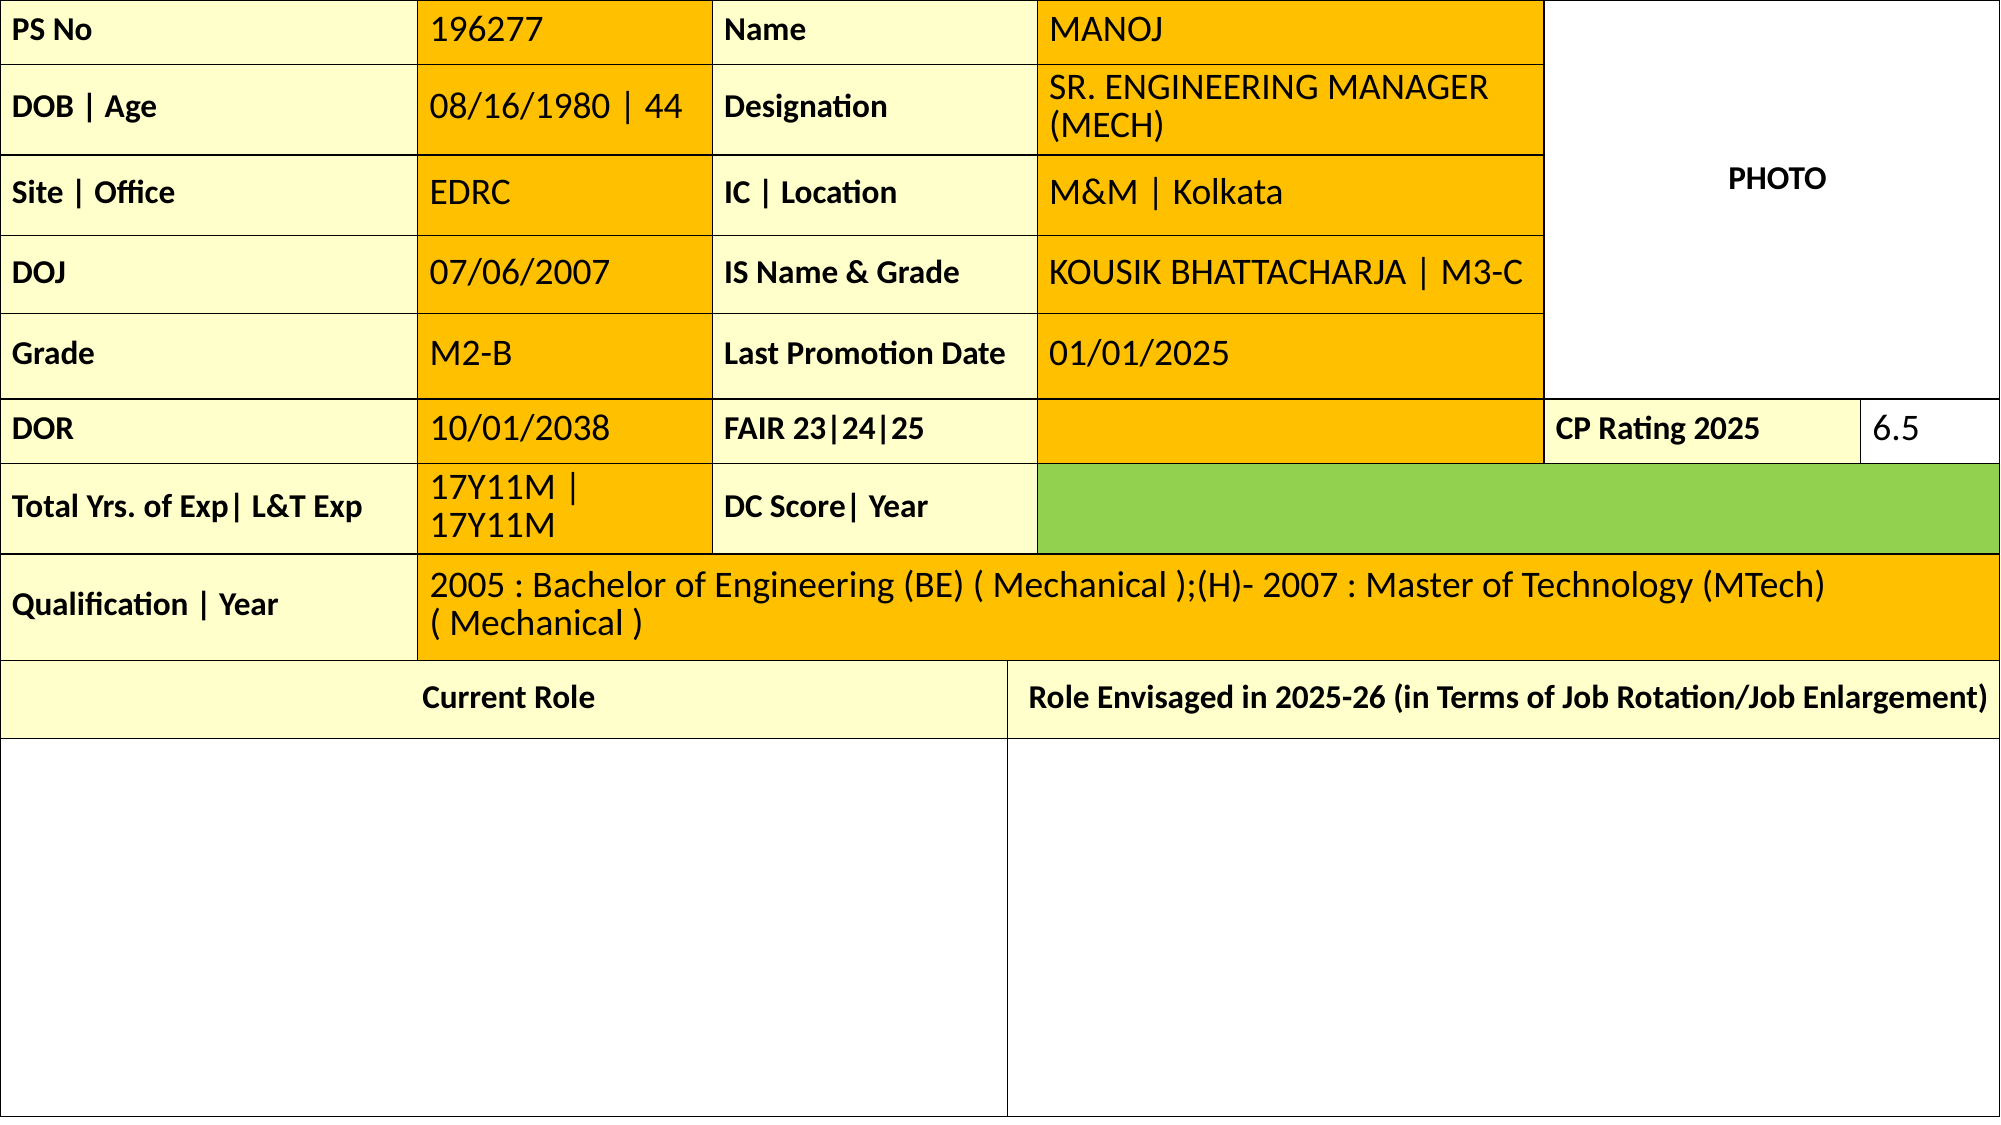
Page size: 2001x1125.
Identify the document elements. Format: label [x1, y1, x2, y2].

table_cell [1038, 236, 1543, 313]
table_cell [418, 156, 712, 235]
table_header [418, 1, 712, 64]
table_cell [418, 555, 1999, 660]
table_cell [1, 661, 1007, 738]
table_cell [1038, 400, 1543, 463]
table_header [1, 1, 417, 64]
table_cell [713, 65, 1037, 154]
table_cell [1, 236, 417, 313]
table_cell [1, 555, 417, 660]
table_cell [1861, 400, 1999, 463]
table_cell [1, 400, 417, 463]
table_cell [713, 400, 1037, 463]
table_cell [418, 400, 712, 463]
table_cell [418, 314, 712, 398]
table_cell [1038, 464, 1999, 553]
table_header [713, 1, 1037, 64]
table_cell [418, 65, 712, 154]
table_cell [1008, 661, 1999, 738]
table_cell [1008, 739, 1999, 1116]
table_cell [1, 739, 1007, 1116]
table_cell [1038, 314, 1543, 398]
table_cell [1038, 65, 1543, 154]
table_header [1038, 1, 1543, 64]
table_cell [1038, 156, 1543, 235]
table_cell [418, 464, 712, 553]
table_cell [713, 156, 1037, 235]
table_cell [1, 314, 417, 398]
table_cell [1, 464, 417, 553]
table_cell [713, 464, 1037, 553]
table_cell [713, 314, 1037, 398]
table_header [1545, 1, 1999, 398]
table_cell [1, 65, 417, 154]
table_cell [418, 236, 712, 313]
table_cell [713, 236, 1037, 313]
table_cell [1545, 400, 1860, 463]
table_cell [1, 156, 417, 235]
